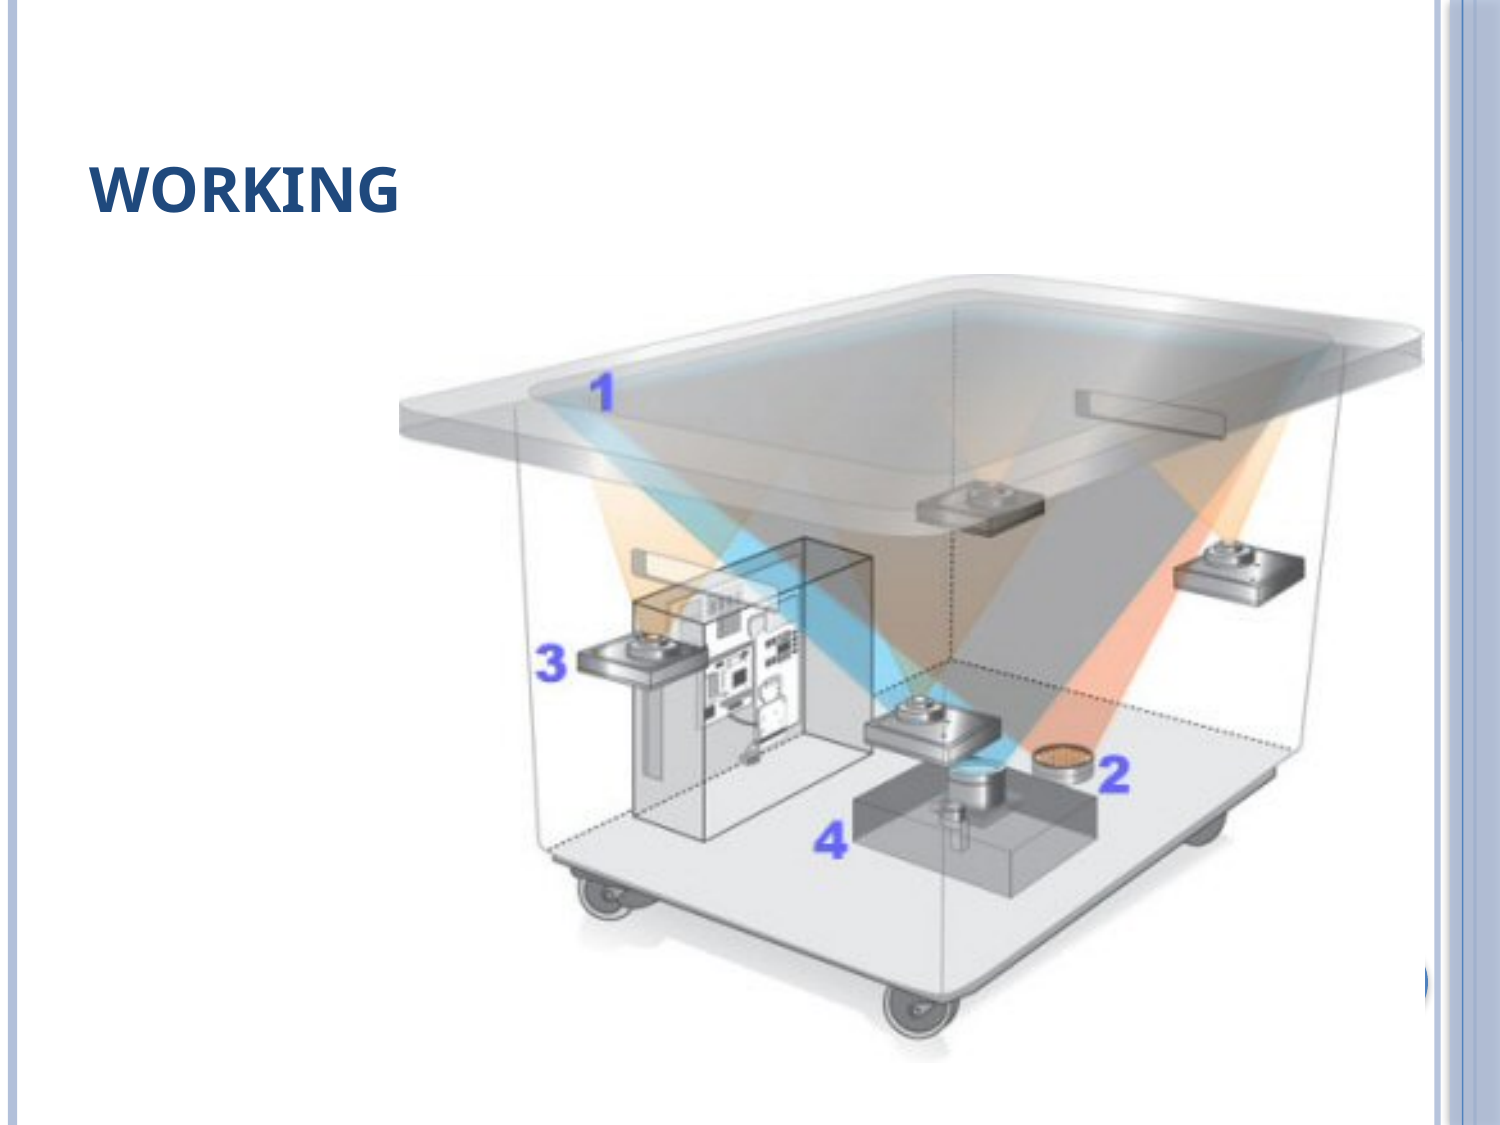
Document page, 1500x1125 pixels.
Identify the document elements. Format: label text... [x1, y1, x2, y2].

title WORKING [75, 45, 1300, 233]
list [399, 274, 1426, 1063]
